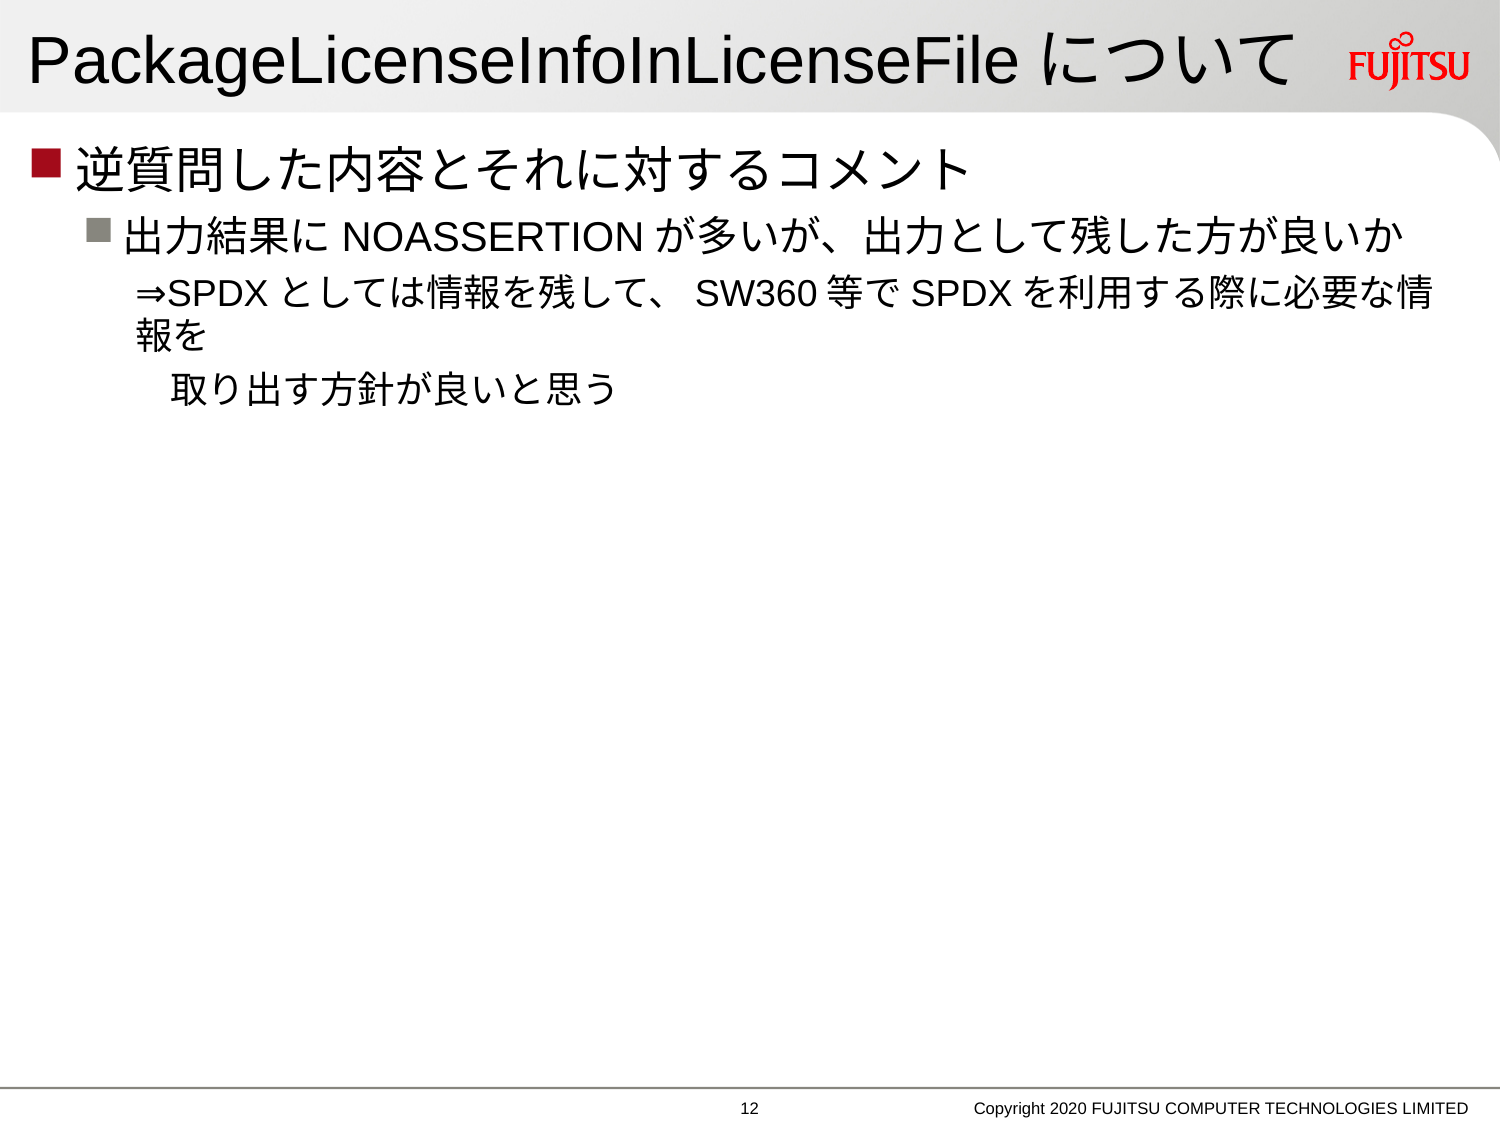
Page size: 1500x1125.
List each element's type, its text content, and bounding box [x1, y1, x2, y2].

footer Copyright 2020 FUJITSU COMPUTER TECHNOLOGIES LIMITED [809, 1091, 1470, 1125]
list 逆質問した内容とそれに対するコメント 出力結果にNOASSERTIONが多いが、出力として残した方が良いか ⇒SPDXとしては情報を残して、SW360等でSPDXを利用する際に必要な情報を 取り出す方針が良いと思う [27, 142, 1469, 1061]
title PackageLicenseInfoInLicenseFileについて [27, 0, 1317, 114]
picture [0, 0, 1500, 176]
slide_number 11 [705, 1091, 794, 1125]
